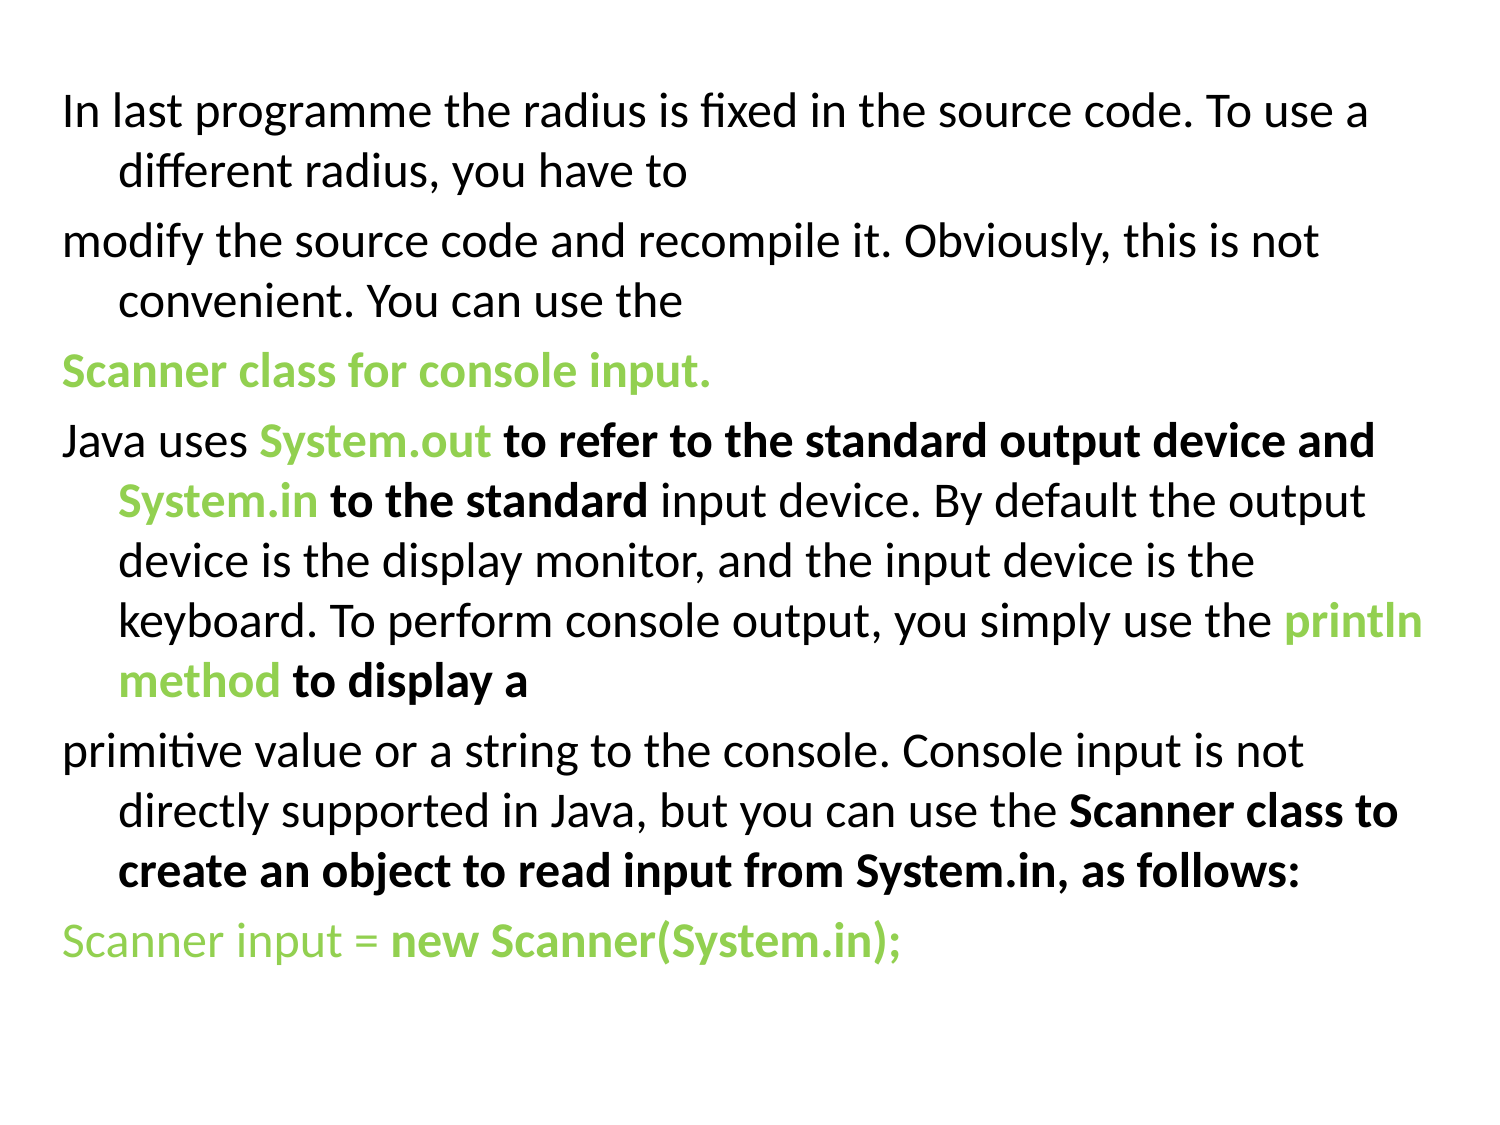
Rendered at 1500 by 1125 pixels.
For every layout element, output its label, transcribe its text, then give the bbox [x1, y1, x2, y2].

list In last programme the radius is fixed in the source code. To use a different radius, you have to modify the source code and recompile it. Obviously, this is not convenient. You can use the Scanner class for console input. Java uses System.out to refer to the standard output device and System.in to the standard input device. By default the output device is the display monitor, and the input device is the keyboard. To perform console output, you simply use the println method to display a primitive value or a string to the console. Console input is not directly supported in Java, but you can use the Scanner class to create an object to read input from System.in, as follows: Scanner input = new Scanner(System.in); [46, 70, 1454, 1079]
